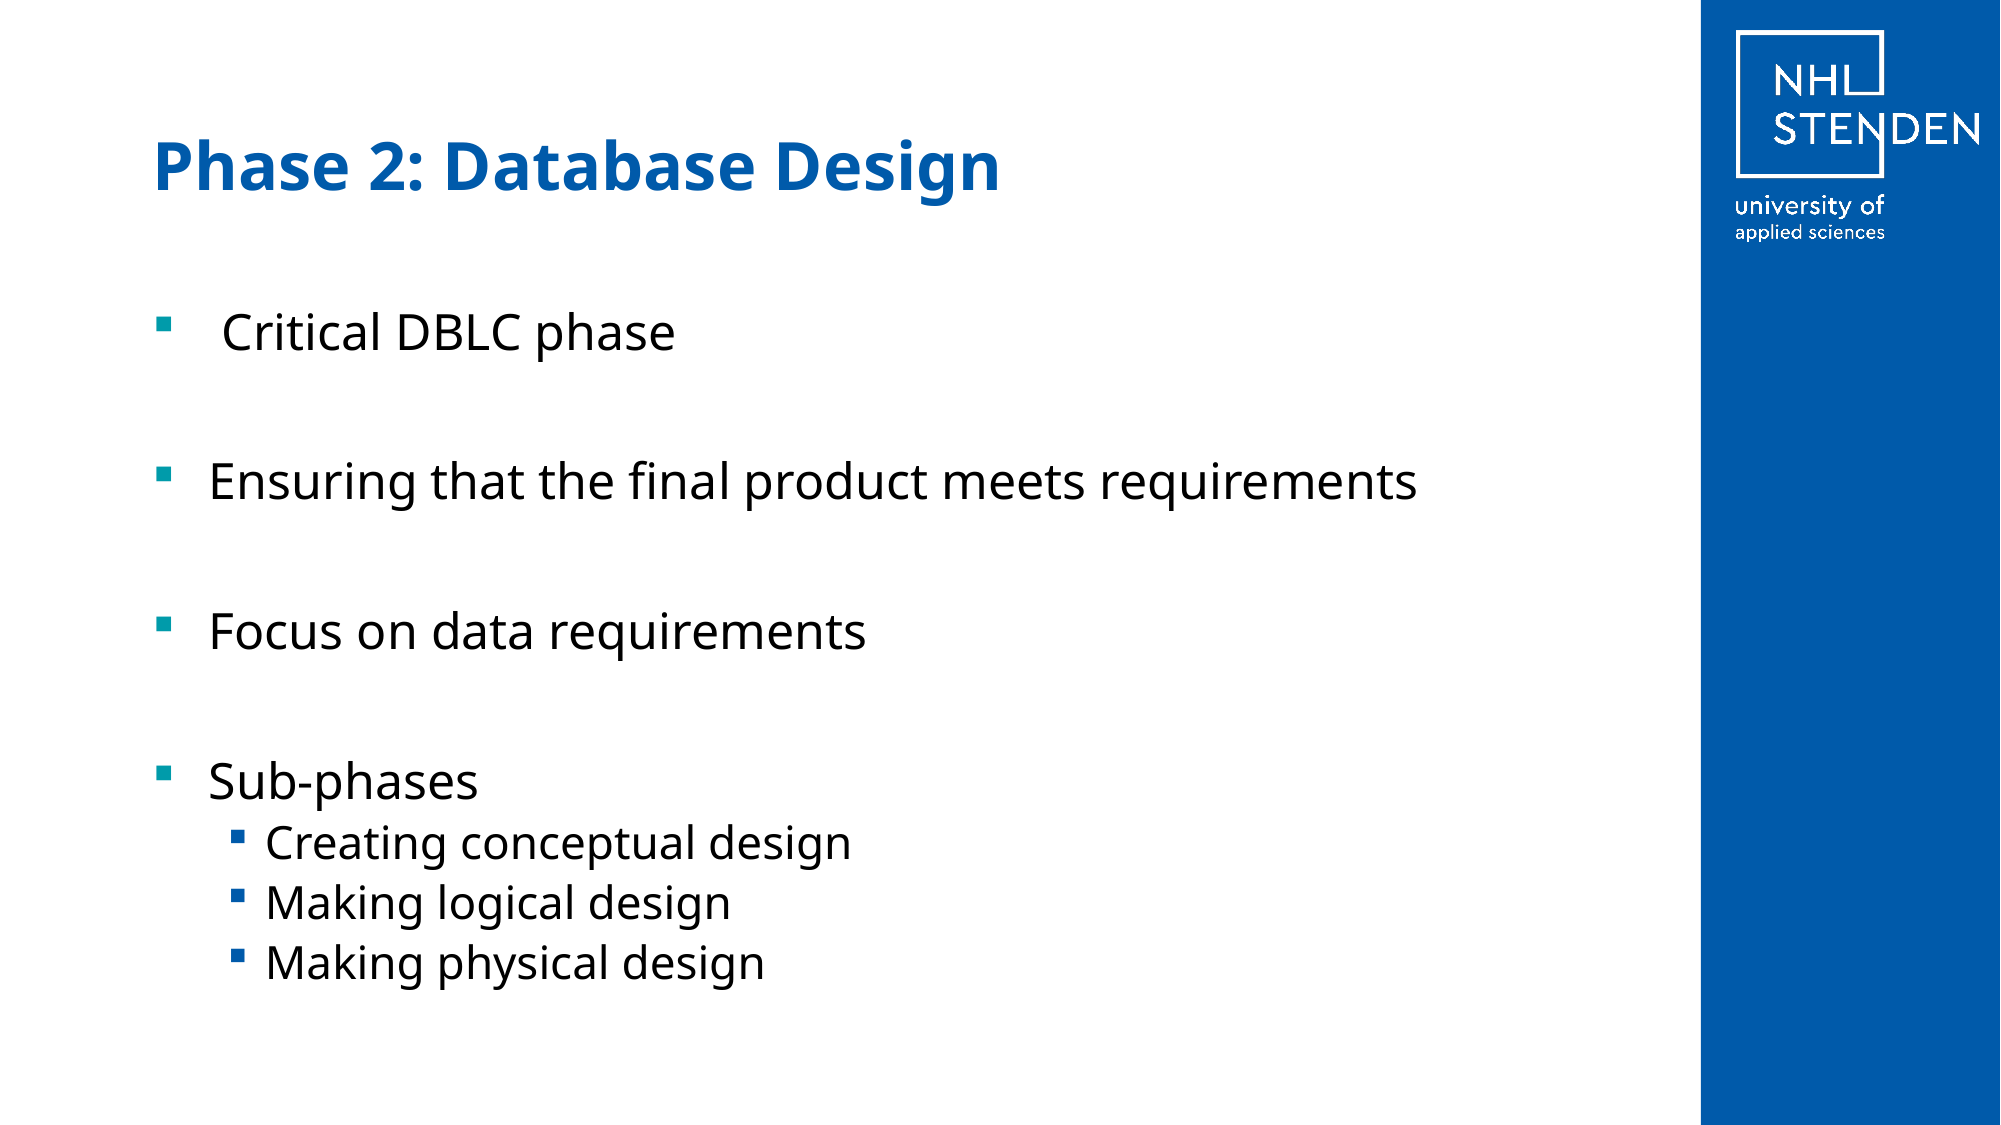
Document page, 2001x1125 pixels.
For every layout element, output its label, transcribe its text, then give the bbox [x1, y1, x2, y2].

title Phase 2: Database Design [137, 59, 1679, 278]
picture [1678, 0, 2001, 300]
list Critical DBLC phase Ensuring that the final product meets requirements Focus on data requirements Sub-phases Creating conceptual design Making logical design Making physical design [137, 299, 1679, 1085]
